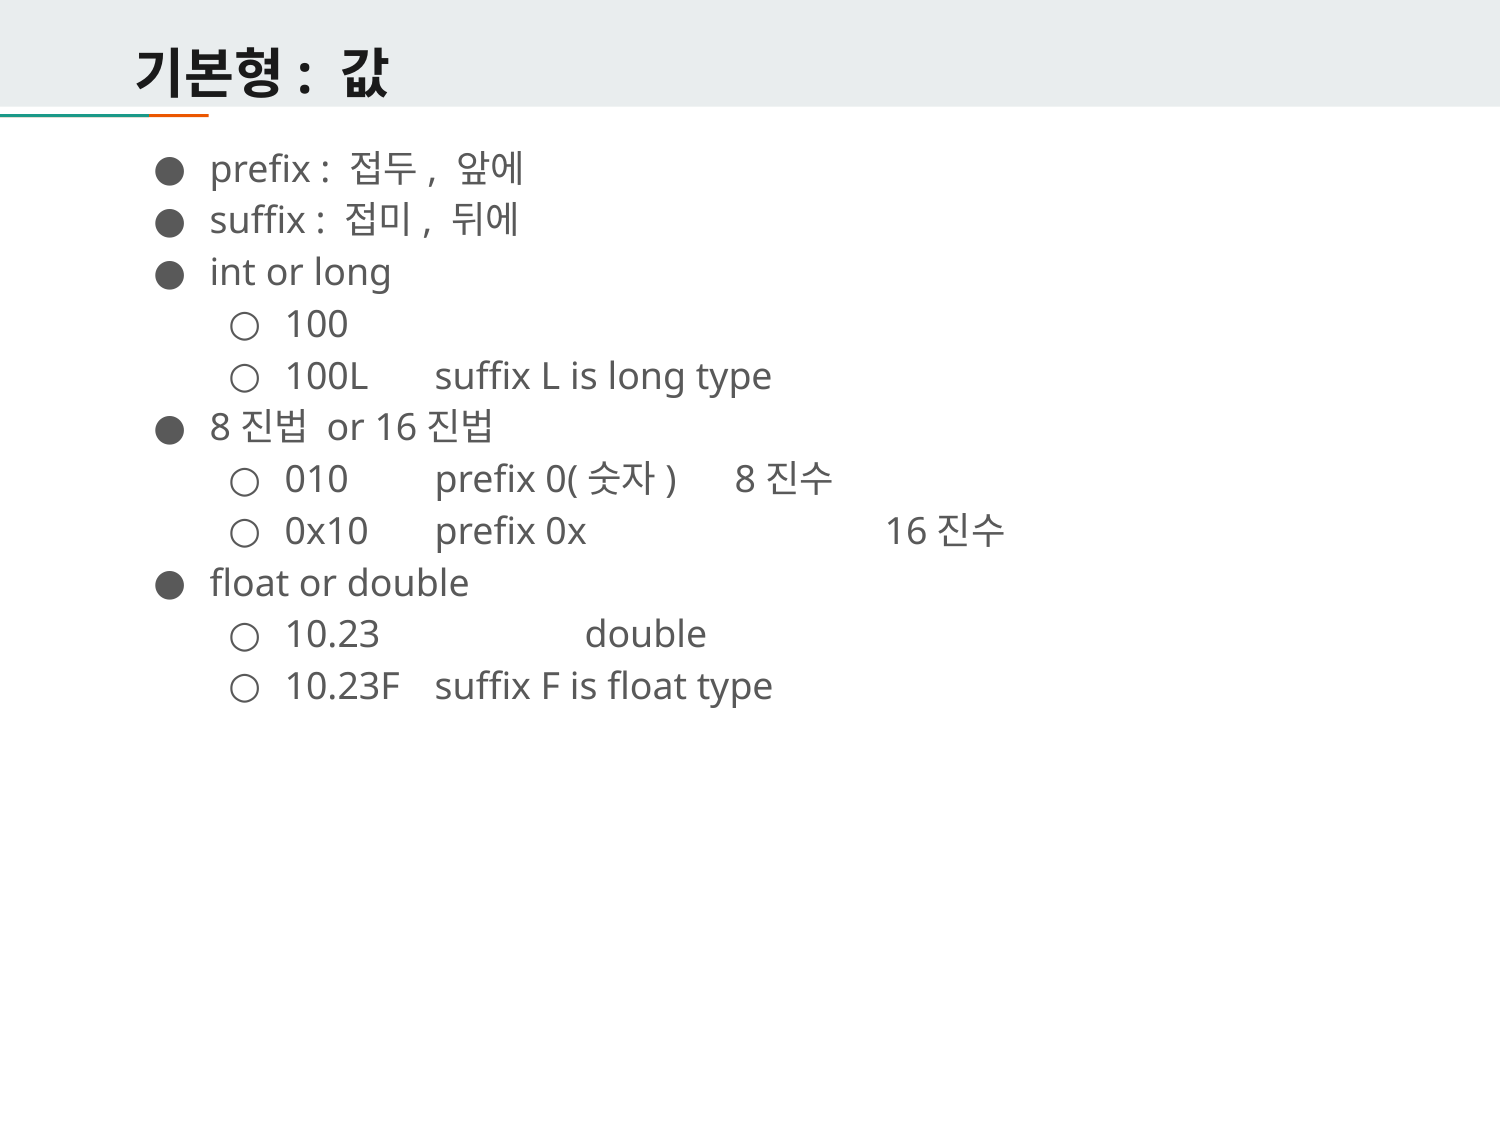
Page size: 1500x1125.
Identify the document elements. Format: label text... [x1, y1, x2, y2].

title 기본형: 값 [119, 13, 1381, 130]
list prefix : 접두, 앞에 suffix : 접미, 뒤에 int or long 100 100L suffix L is long type 8진법 or 16진법 010 prefix 0(숫자) 8진수 0x10 prefix 0x 16진수 float or double 10.23 double 10.23F suffix F is float type [119, 130, 1381, 950]
